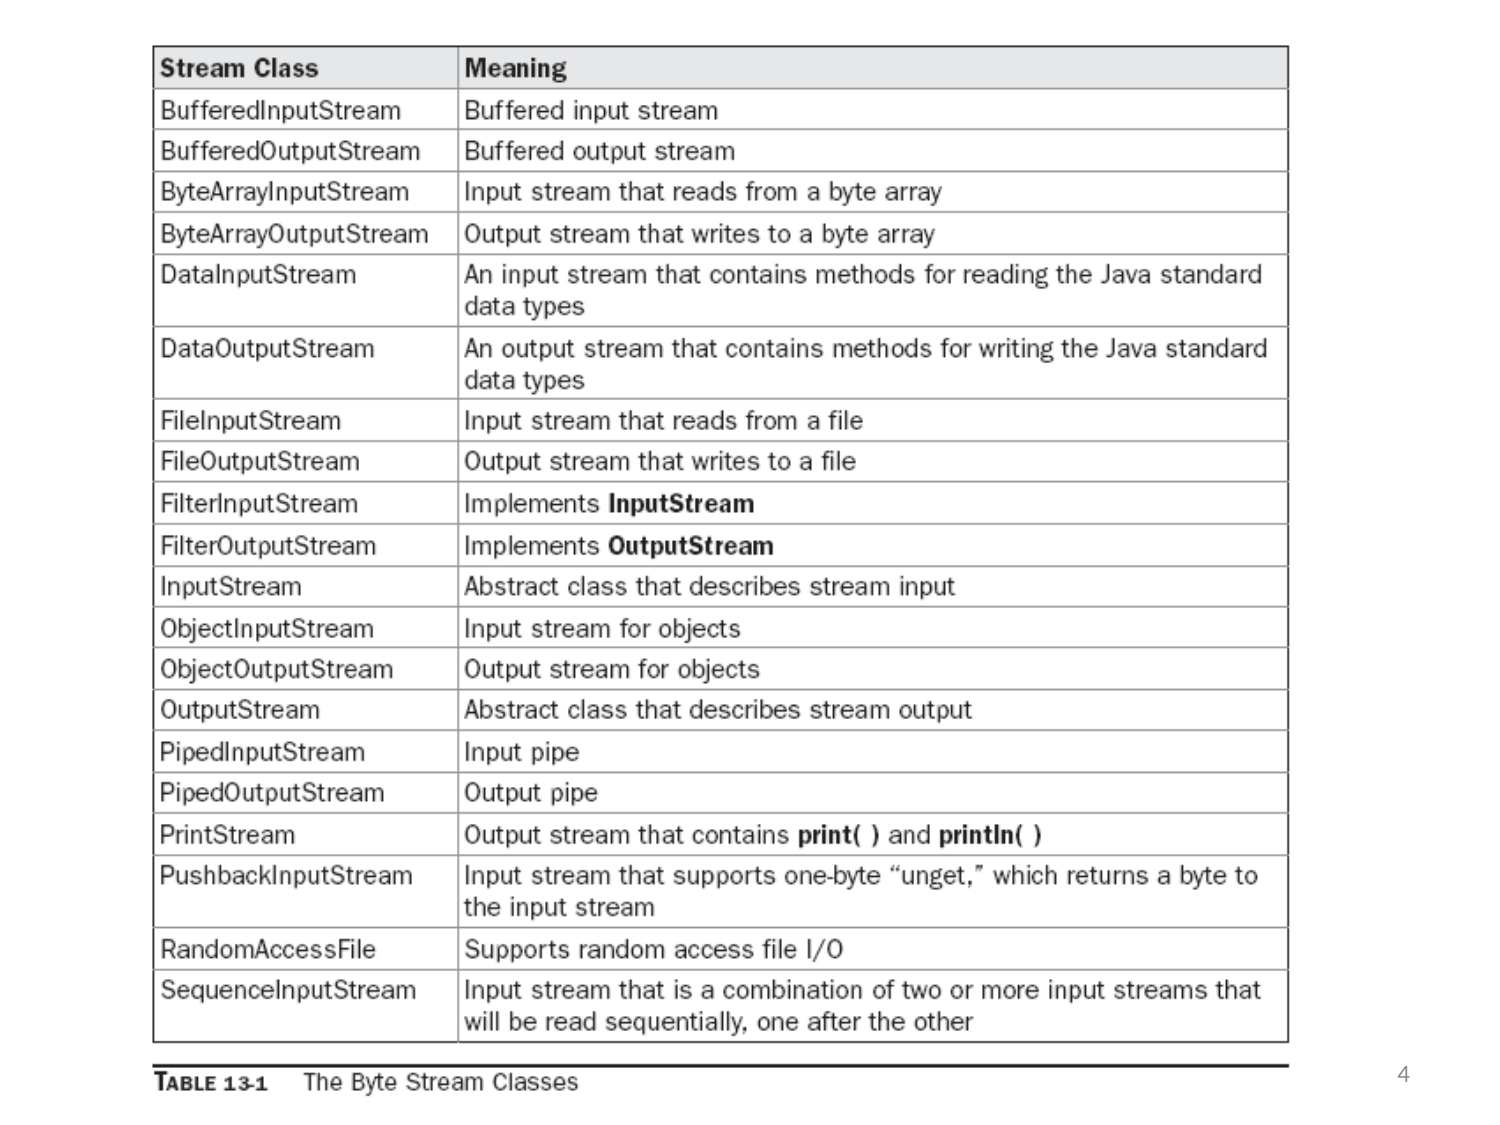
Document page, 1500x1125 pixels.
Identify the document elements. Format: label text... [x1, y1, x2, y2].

picture [137, 37, 1301, 1106]
slide_number 4 [1304, 1042, 1425, 1103]
